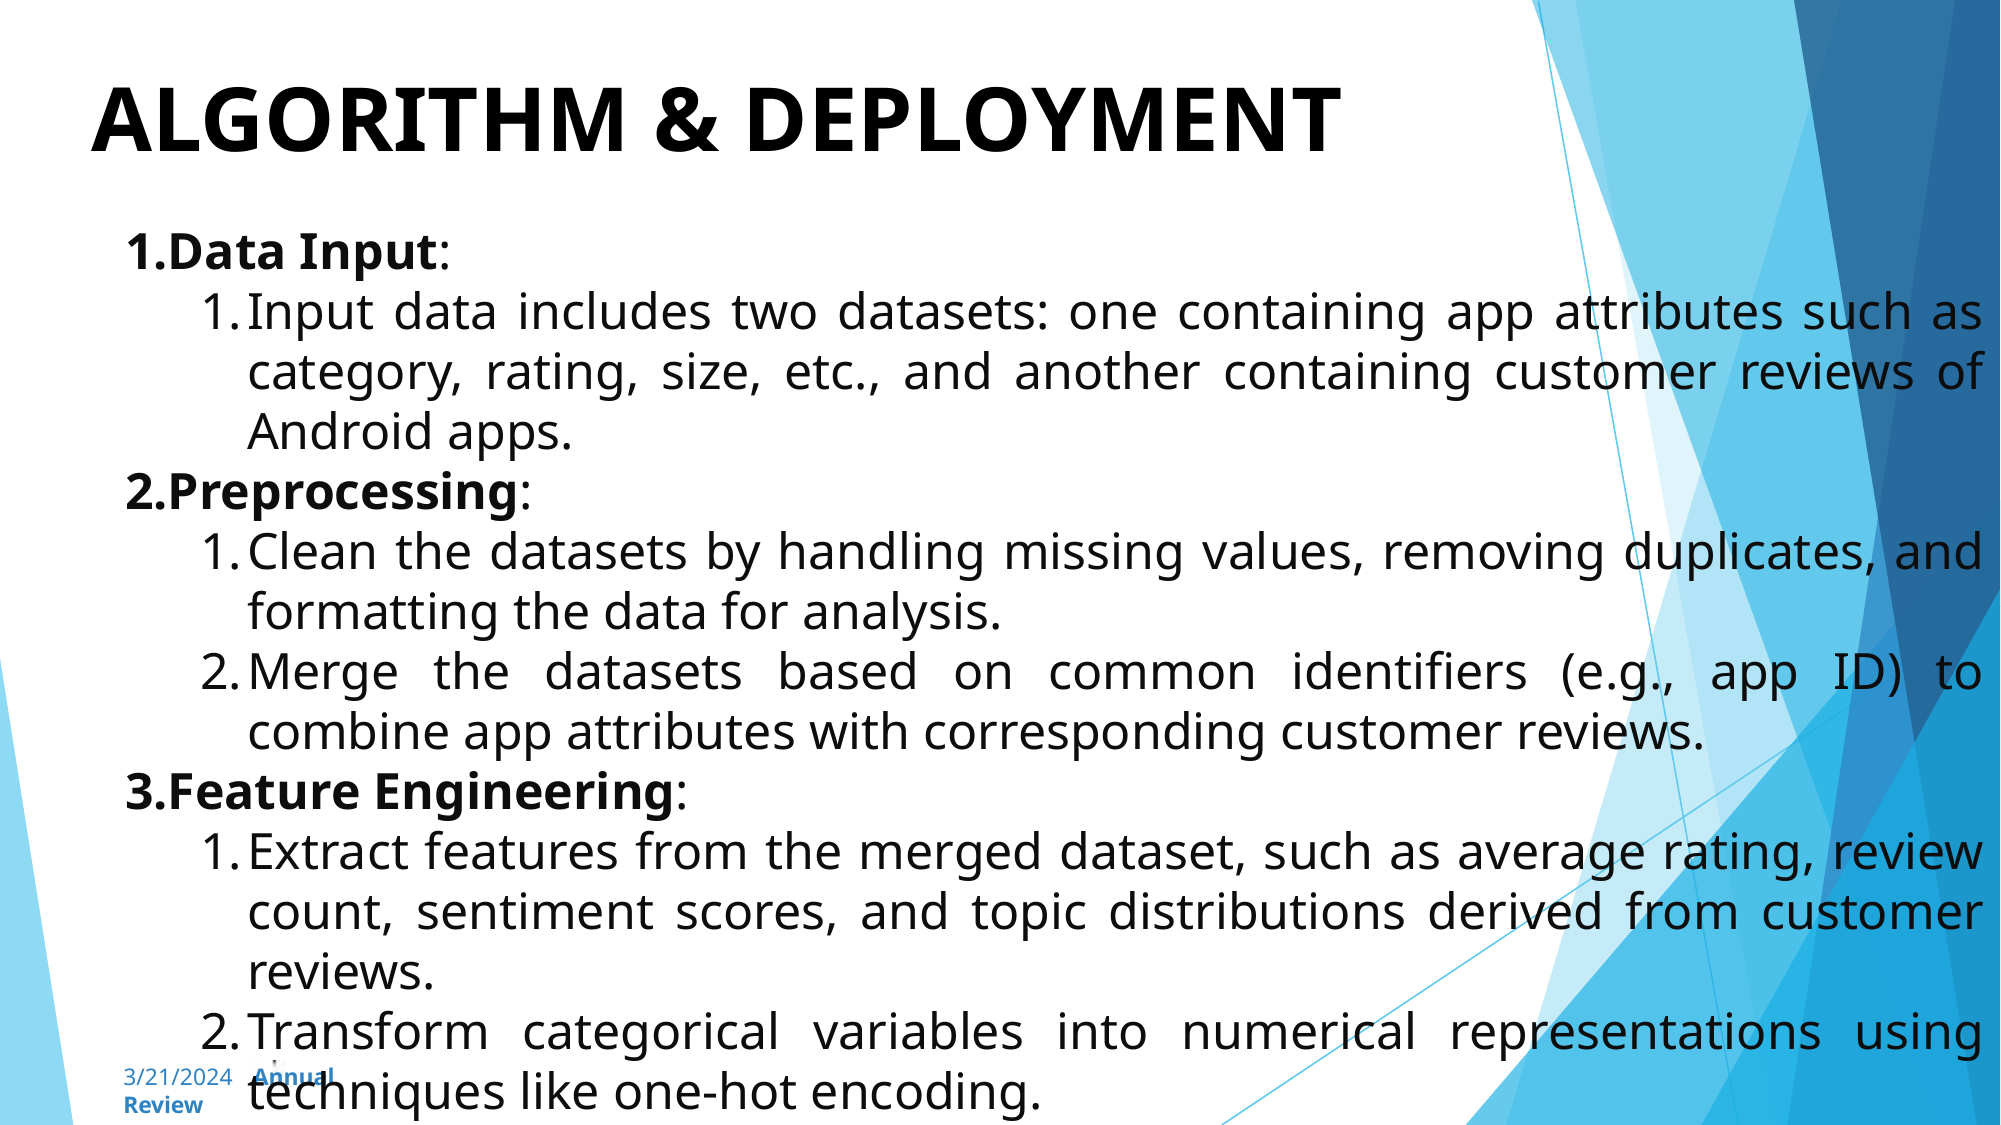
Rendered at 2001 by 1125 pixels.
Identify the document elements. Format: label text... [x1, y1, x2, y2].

title ALGORITHM & DEPLOYMENT [91, 63, 1694, 171]
picture [110, 1060, 463, 1094]
text_box Data Input: Input data includes two datasets: one containing app attributes such as category, rating, size, etc., and another containing customer reviews of Android apps. Preprocessing: Clean the datasets by handling missing values, removing duplicates, and formatting the data for analysis. Merge the datasets based on common identifiers (e.g., app ID) to combine app attributes with corresponding customer reviews. Feature Engineering: Extract features from the merged dataset, such as average rating, review count, sentiment scores, and topic distributions derived from customer reviews. Transform categorical variables into numerical representations using techniques like one-hot encoding. [110, 212, 2000, 1125]
